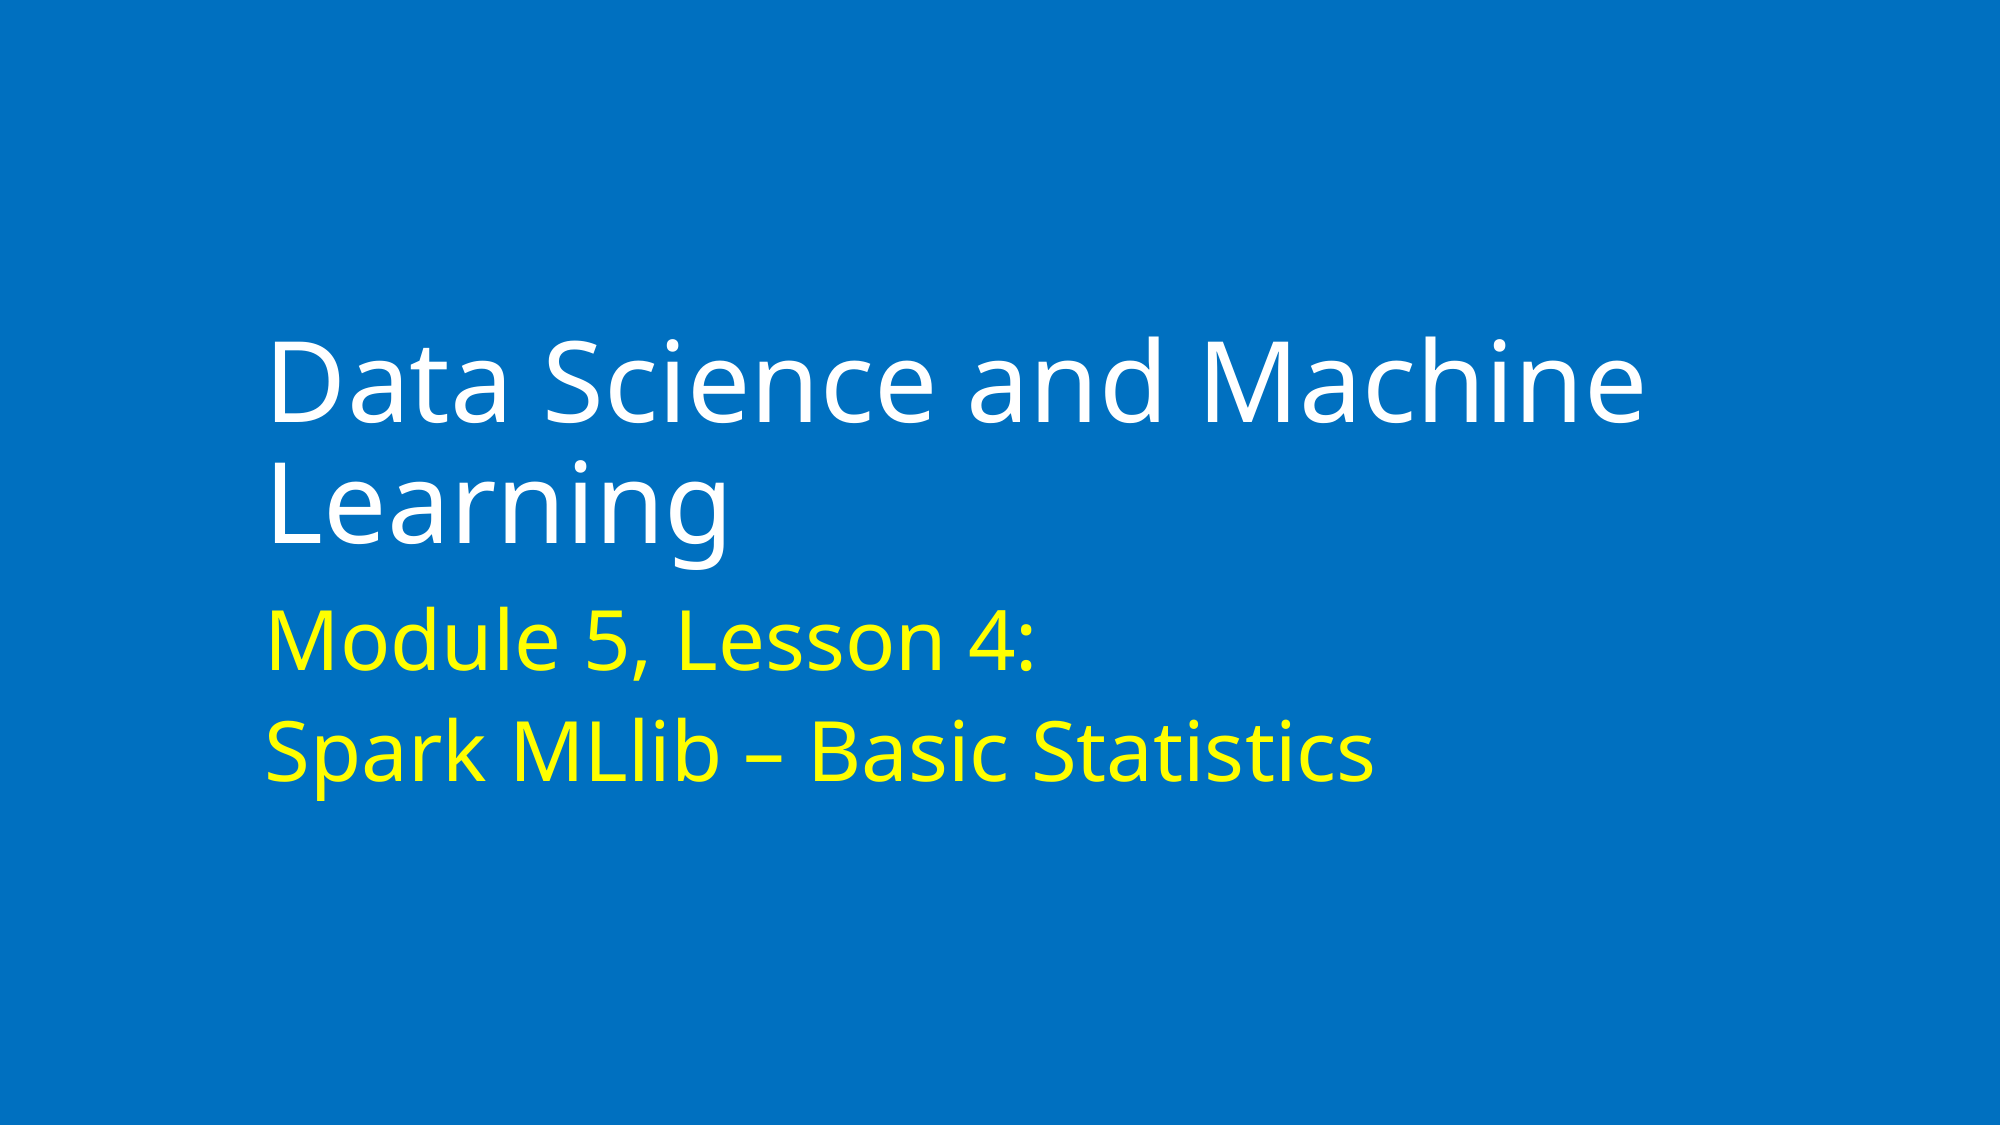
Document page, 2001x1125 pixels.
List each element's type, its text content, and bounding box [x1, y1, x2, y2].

title Data Science and Machine Learning [249, 184, 1750, 576]
subtitle Module 5, Lesson 4: Spark MLlib – Basic Statistics [249, 590, 1750, 863]
